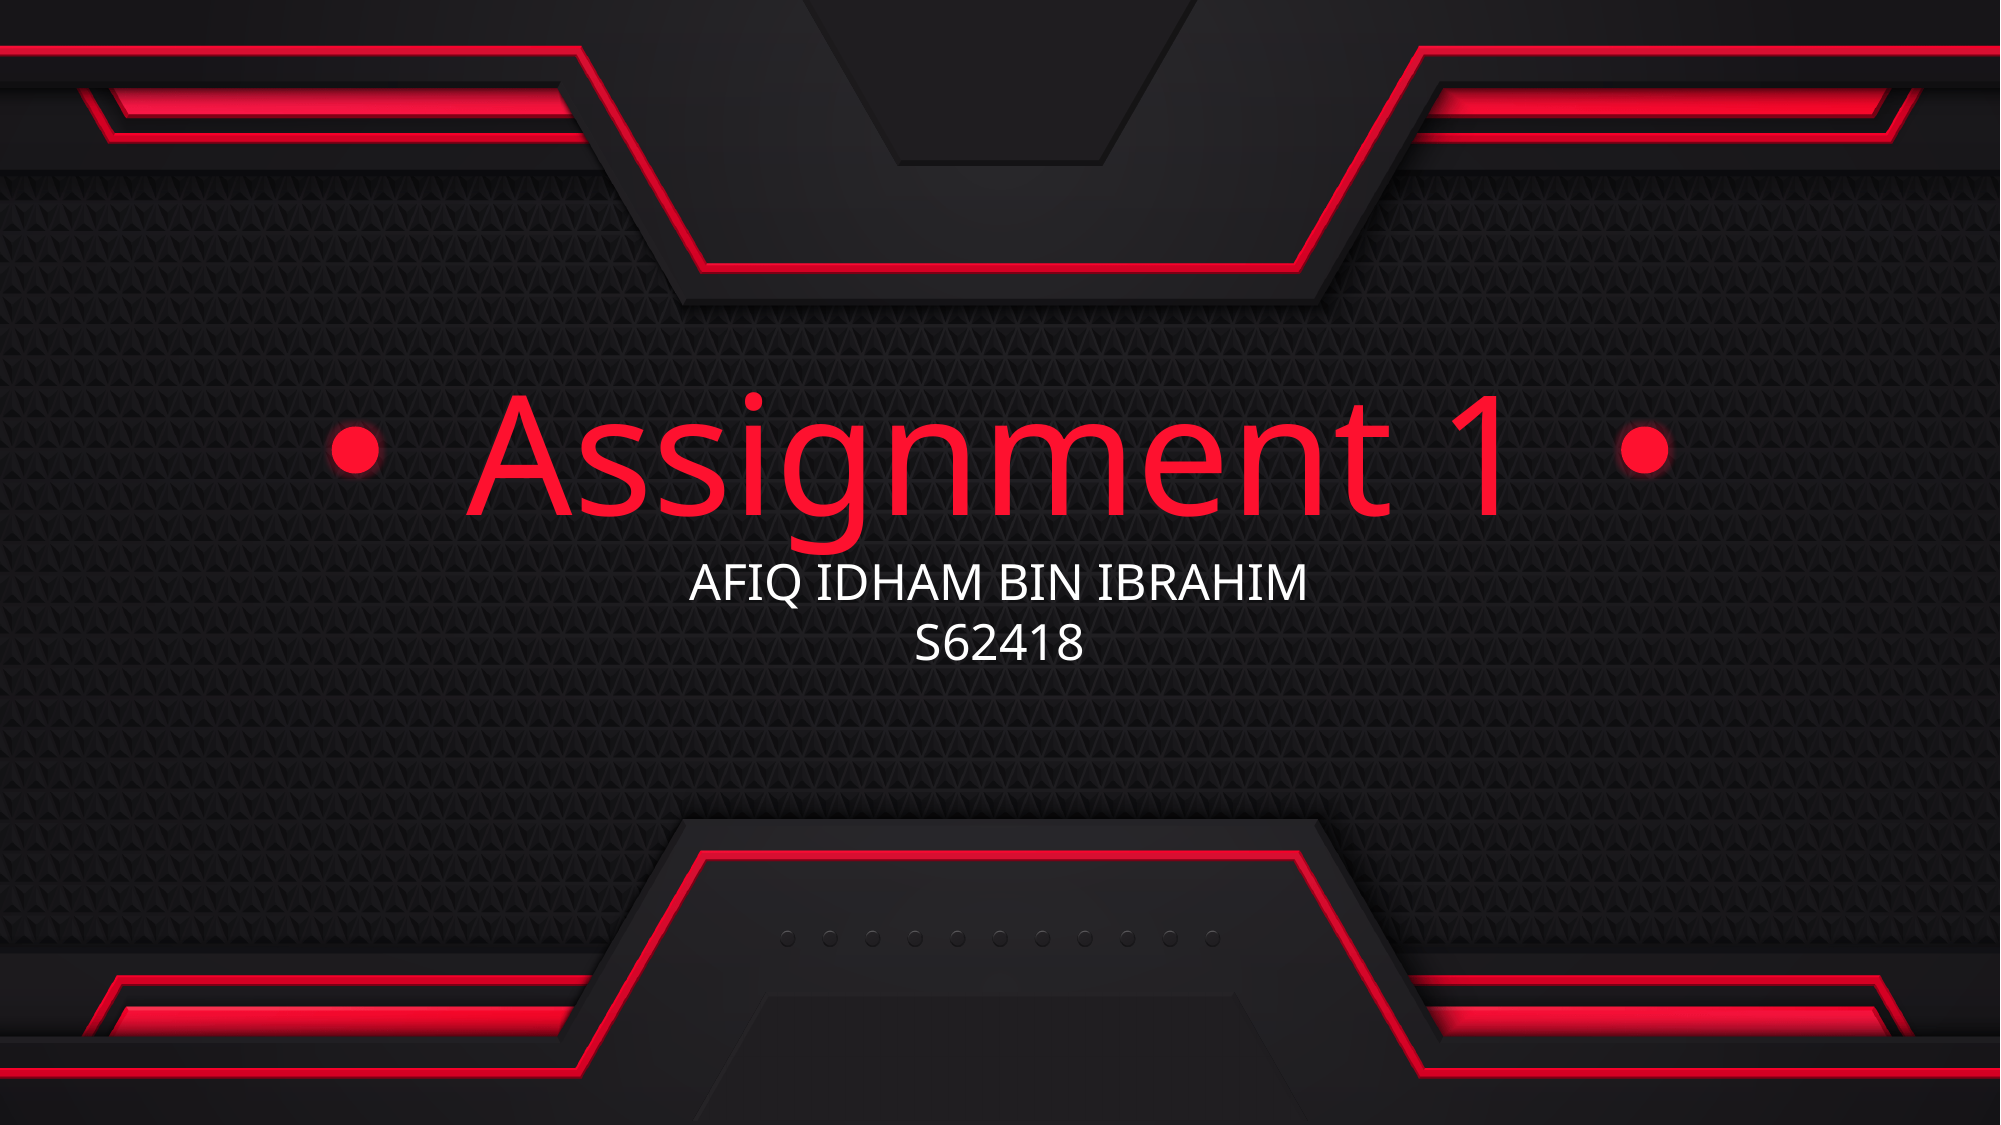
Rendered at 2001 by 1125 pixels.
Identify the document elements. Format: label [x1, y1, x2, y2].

text_box [331, 426, 1669, 474]
picture [0, 0, 2000, 1125]
